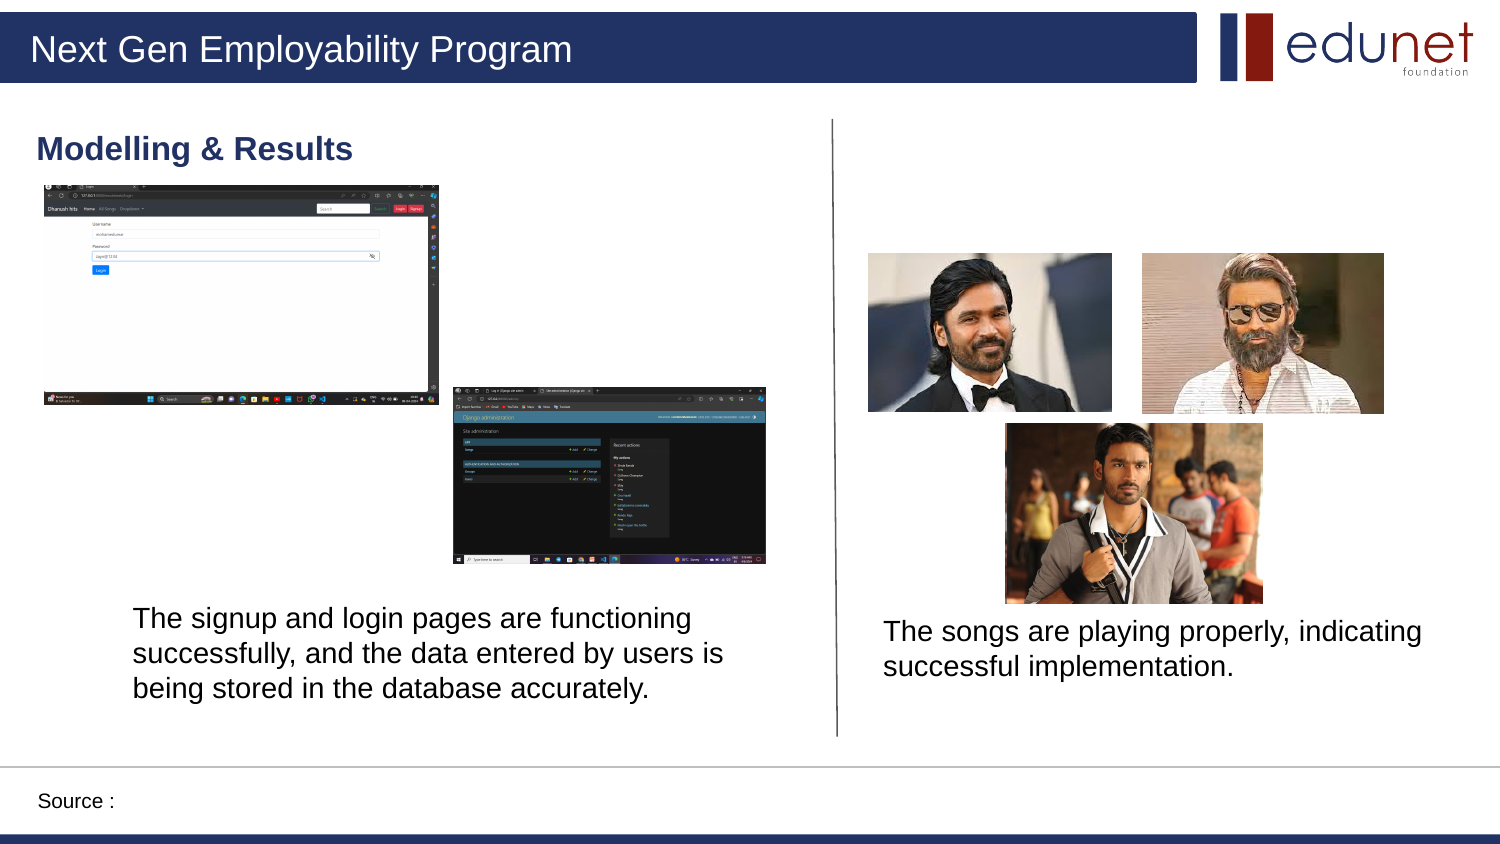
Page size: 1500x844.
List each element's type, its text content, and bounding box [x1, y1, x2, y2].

text_box The signup and login pages are functioning successfully, and the data entered by users is being stored in the database accurately. [117, 583, 774, 709]
picture [1142, 253, 1384, 414]
picture [44, 185, 439, 406]
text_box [832, 118, 838, 737]
picture [867, 253, 1113, 413]
text_box The songs are playing properly, indicating successful implementation. [868, 596, 1475, 722]
picture [453, 387, 766, 564]
picture [1005, 423, 1263, 604]
title Modelling & Results [21, 111, 504, 165]
text_box Source : [22, 776, 139, 826]
picture [1279, 14, 1482, 83]
